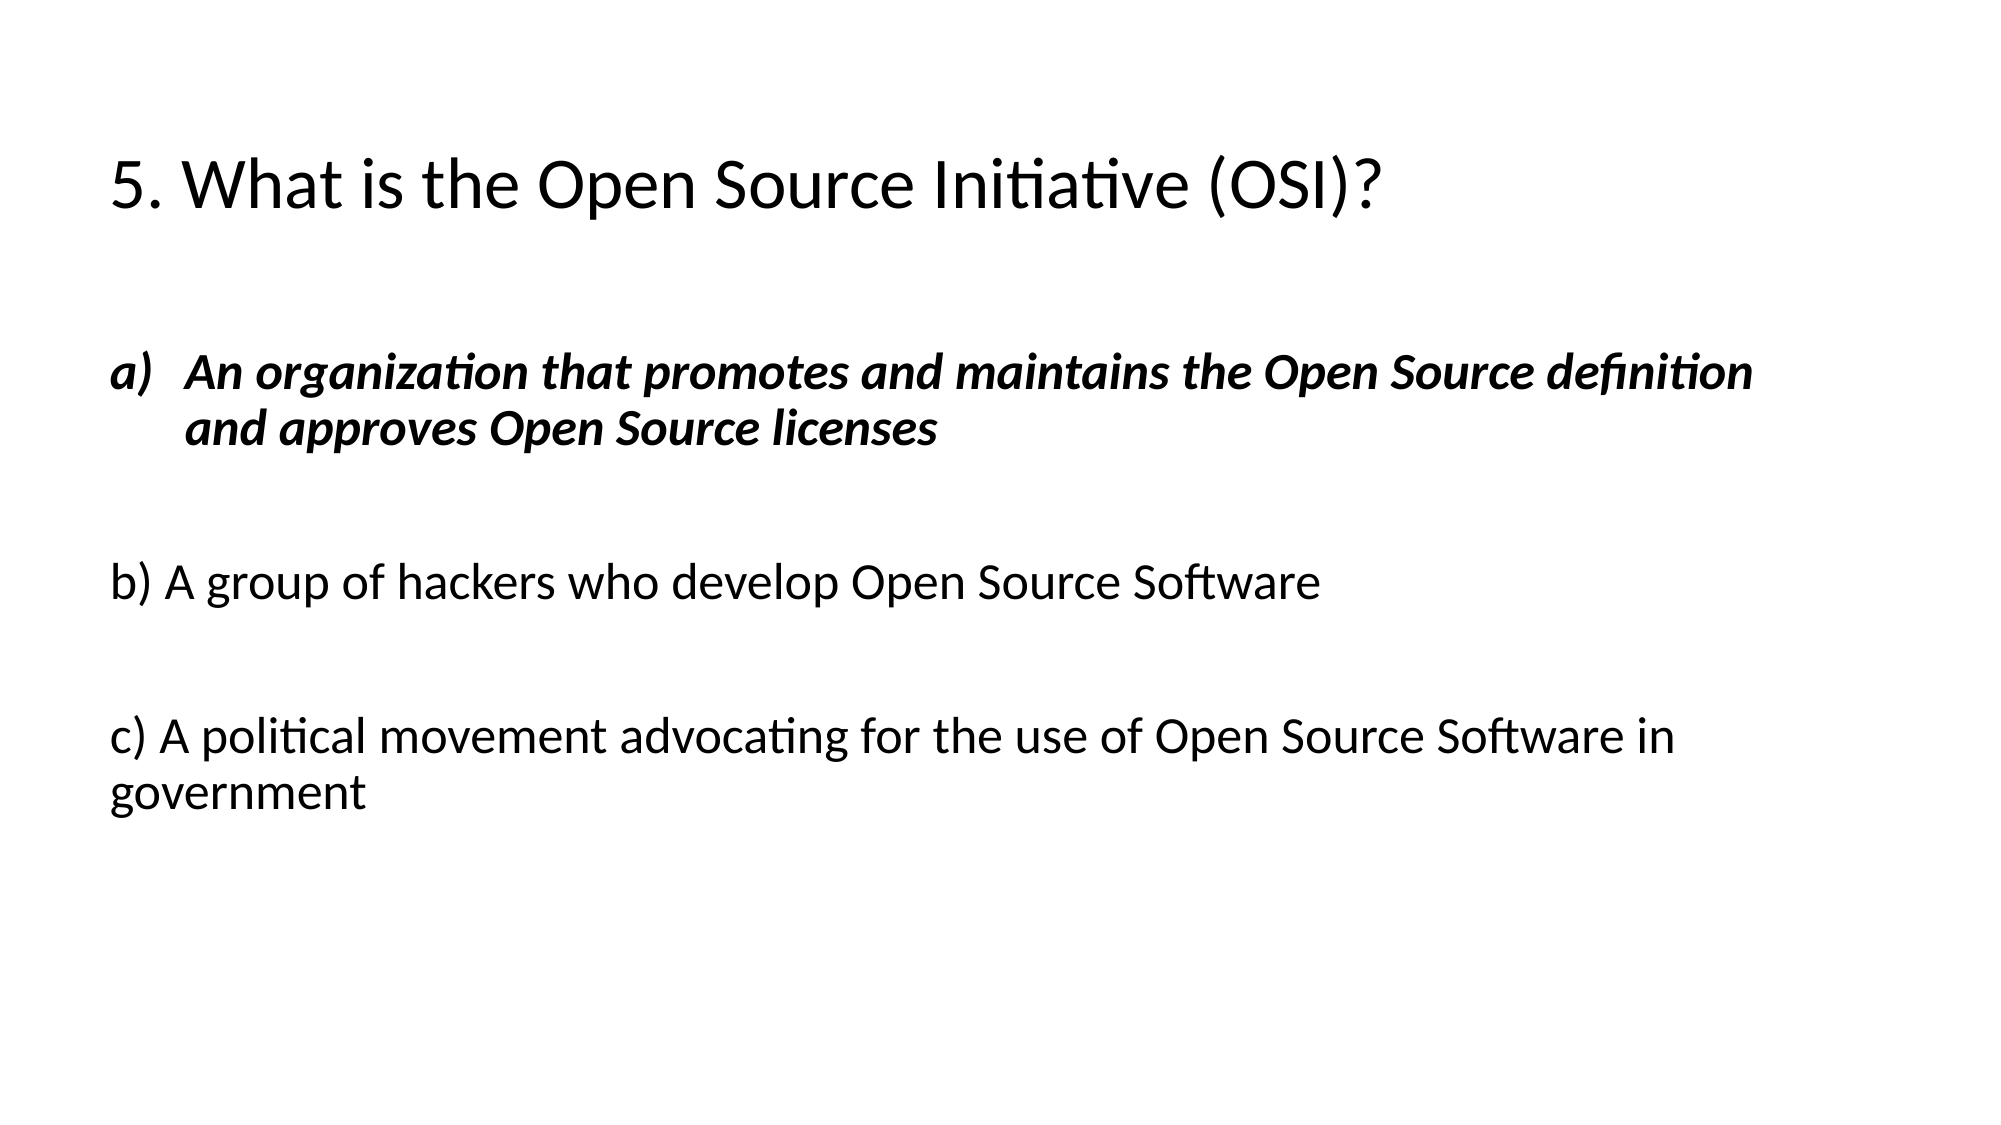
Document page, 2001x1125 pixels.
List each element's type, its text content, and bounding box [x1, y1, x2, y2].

list 5. What is the Open Source Initiative (OSI)? An organization that promotes and maintains the Open Source definition and approves Open Source licenses b) A group of hackers who develop Open Source Software c) A political movement advocating for the use of Open Source Software in government [94, 137, 1820, 852]
